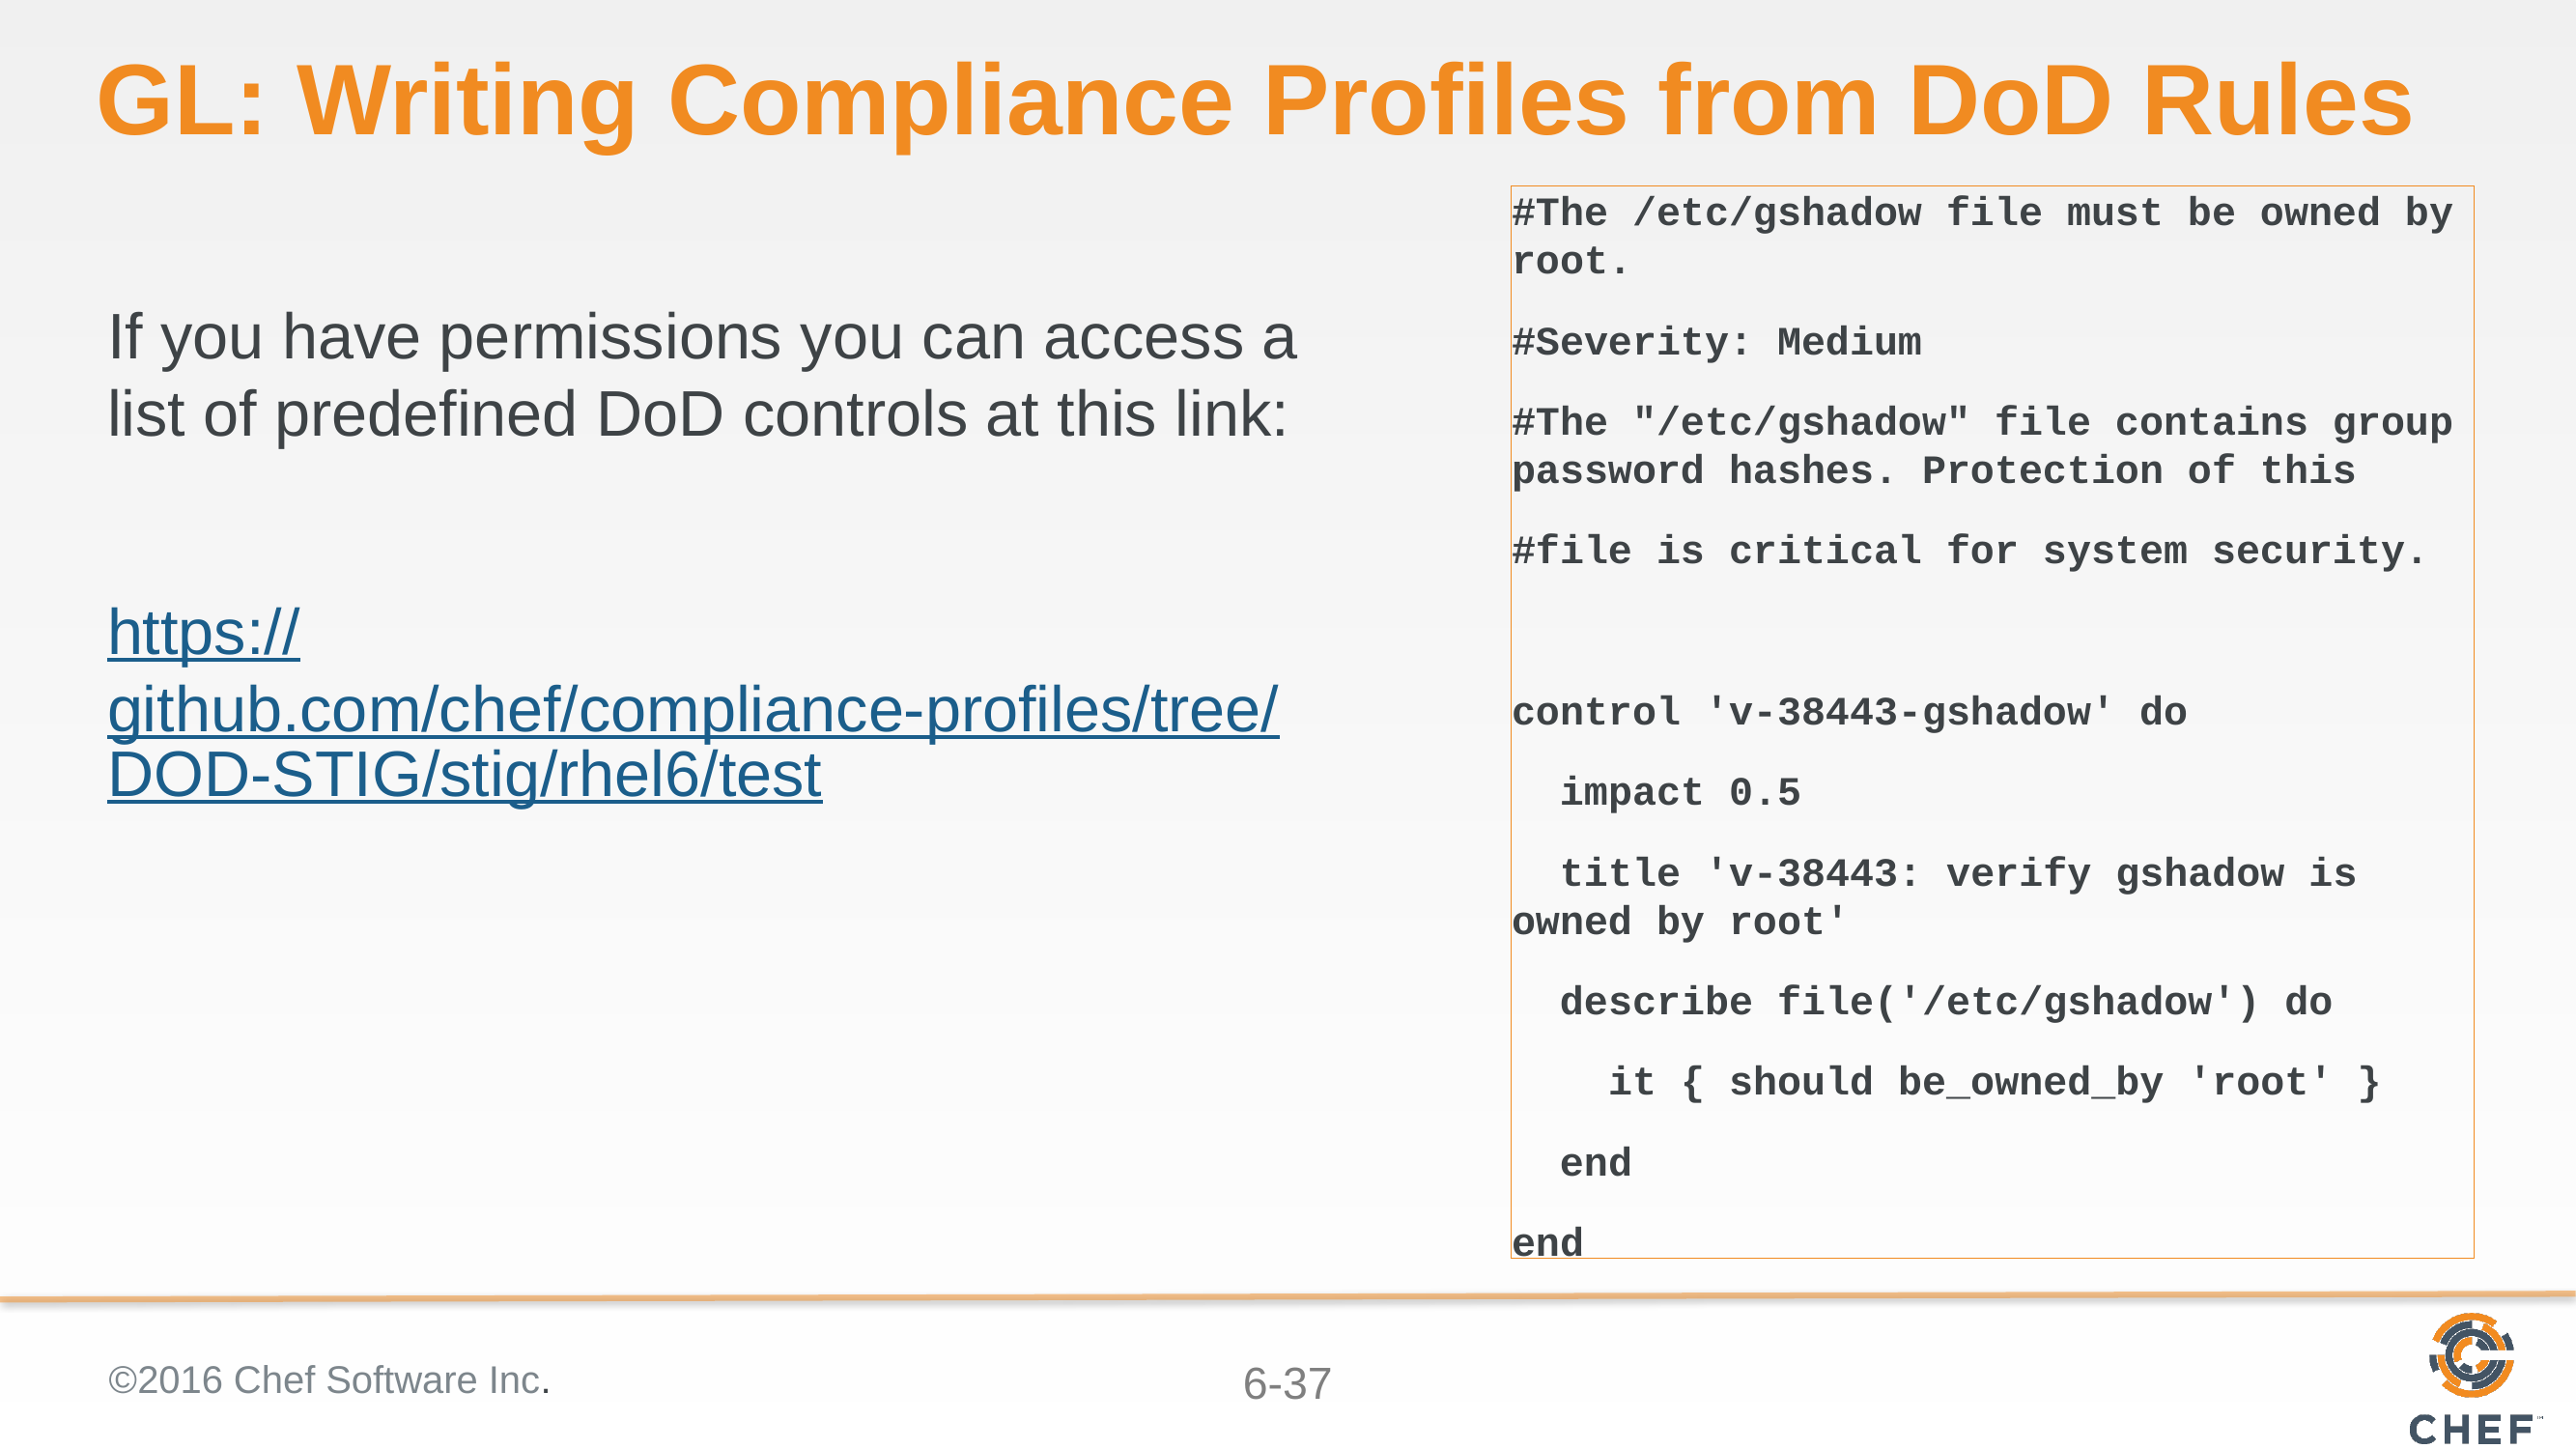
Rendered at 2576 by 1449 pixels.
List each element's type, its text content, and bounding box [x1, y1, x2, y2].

picture [2399, 1297, 2551, 1449]
text_box If you have permissions you can access a list of predefined DoD controls at this link: https://github.com/chef/compliance-profiles/tree/DOD-STIG/stig/rhel6/test [107, 294, 1321, 1142]
title GL: Writing Compliance Profiles from DoD Rules [96, 48, 2564, 180]
list #The /etc/gshadow file must be owned by root. #Severity: Medium #The "/etc/gshadow" file contains group password hashes. Protection of this #file is critical for system security. control 'v-38443-gshadow' do impact 0.5 title 'v-38443: verify gshadow is owned by root' describe file('/etc/gshadow') do it { should be_owned_by 'root' } end end [1511, 185, 2475, 1259]
